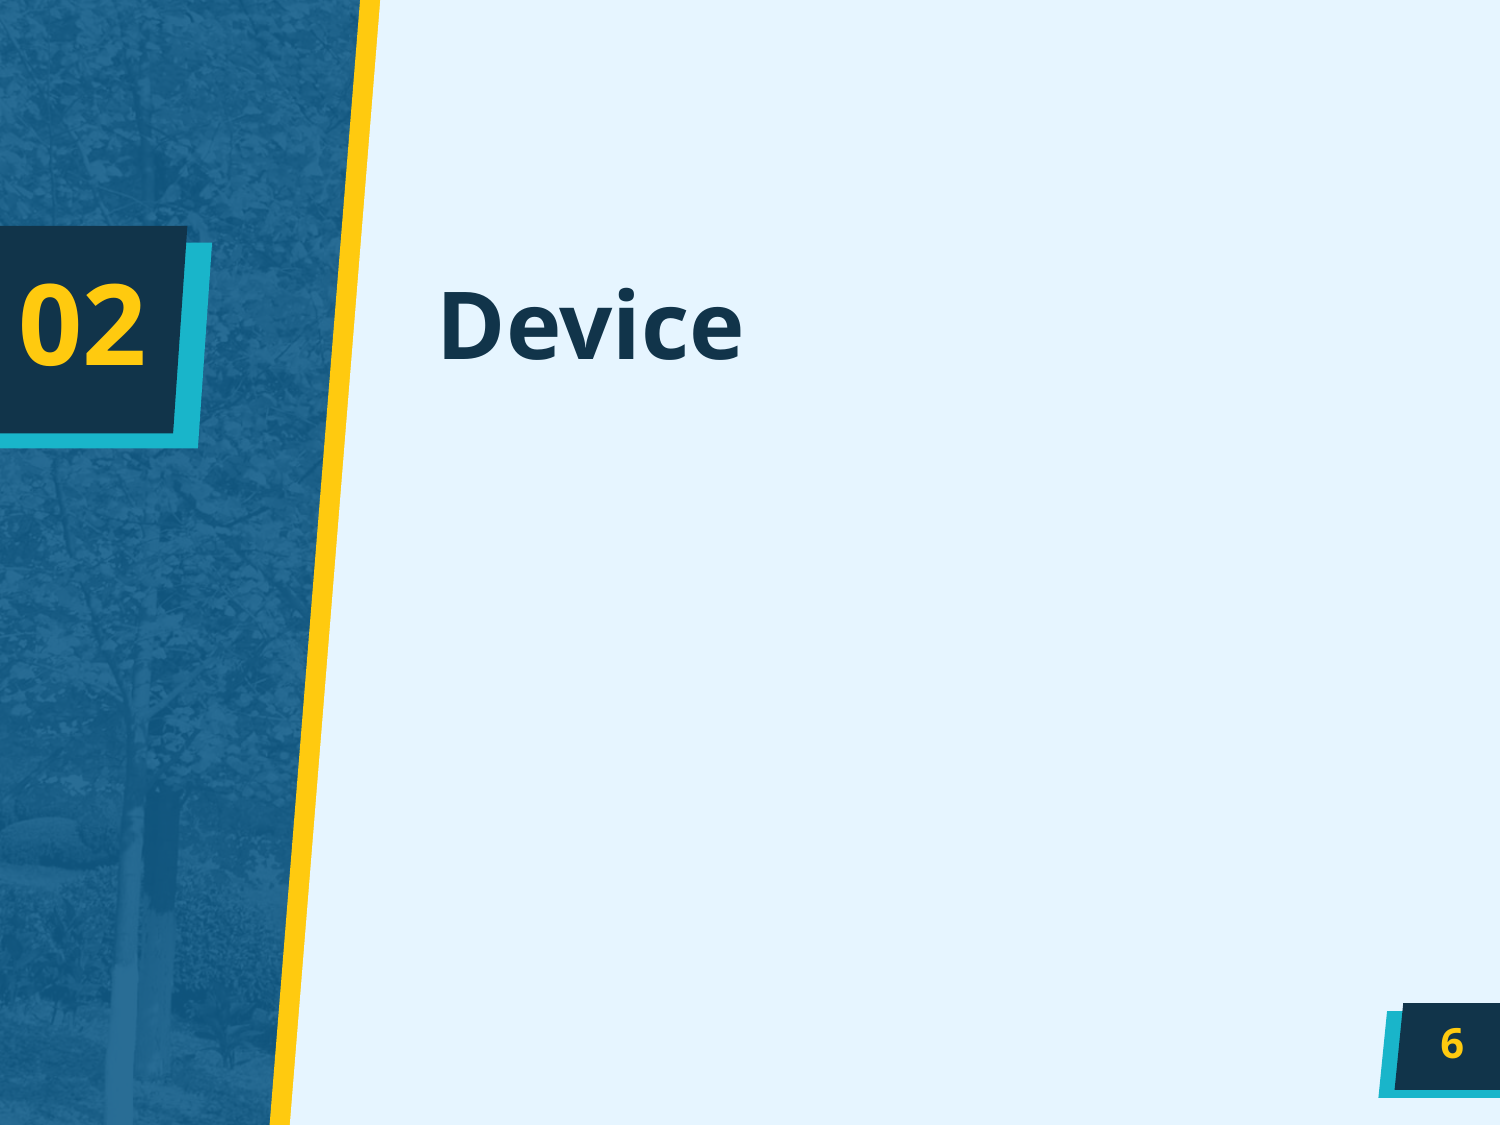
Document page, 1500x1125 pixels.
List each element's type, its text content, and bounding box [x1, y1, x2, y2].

slide_number 6 [1414, 1007, 1491, 1084]
title Device [421, 197, 1441, 387]
list 02 [0, 242, 165, 415]
